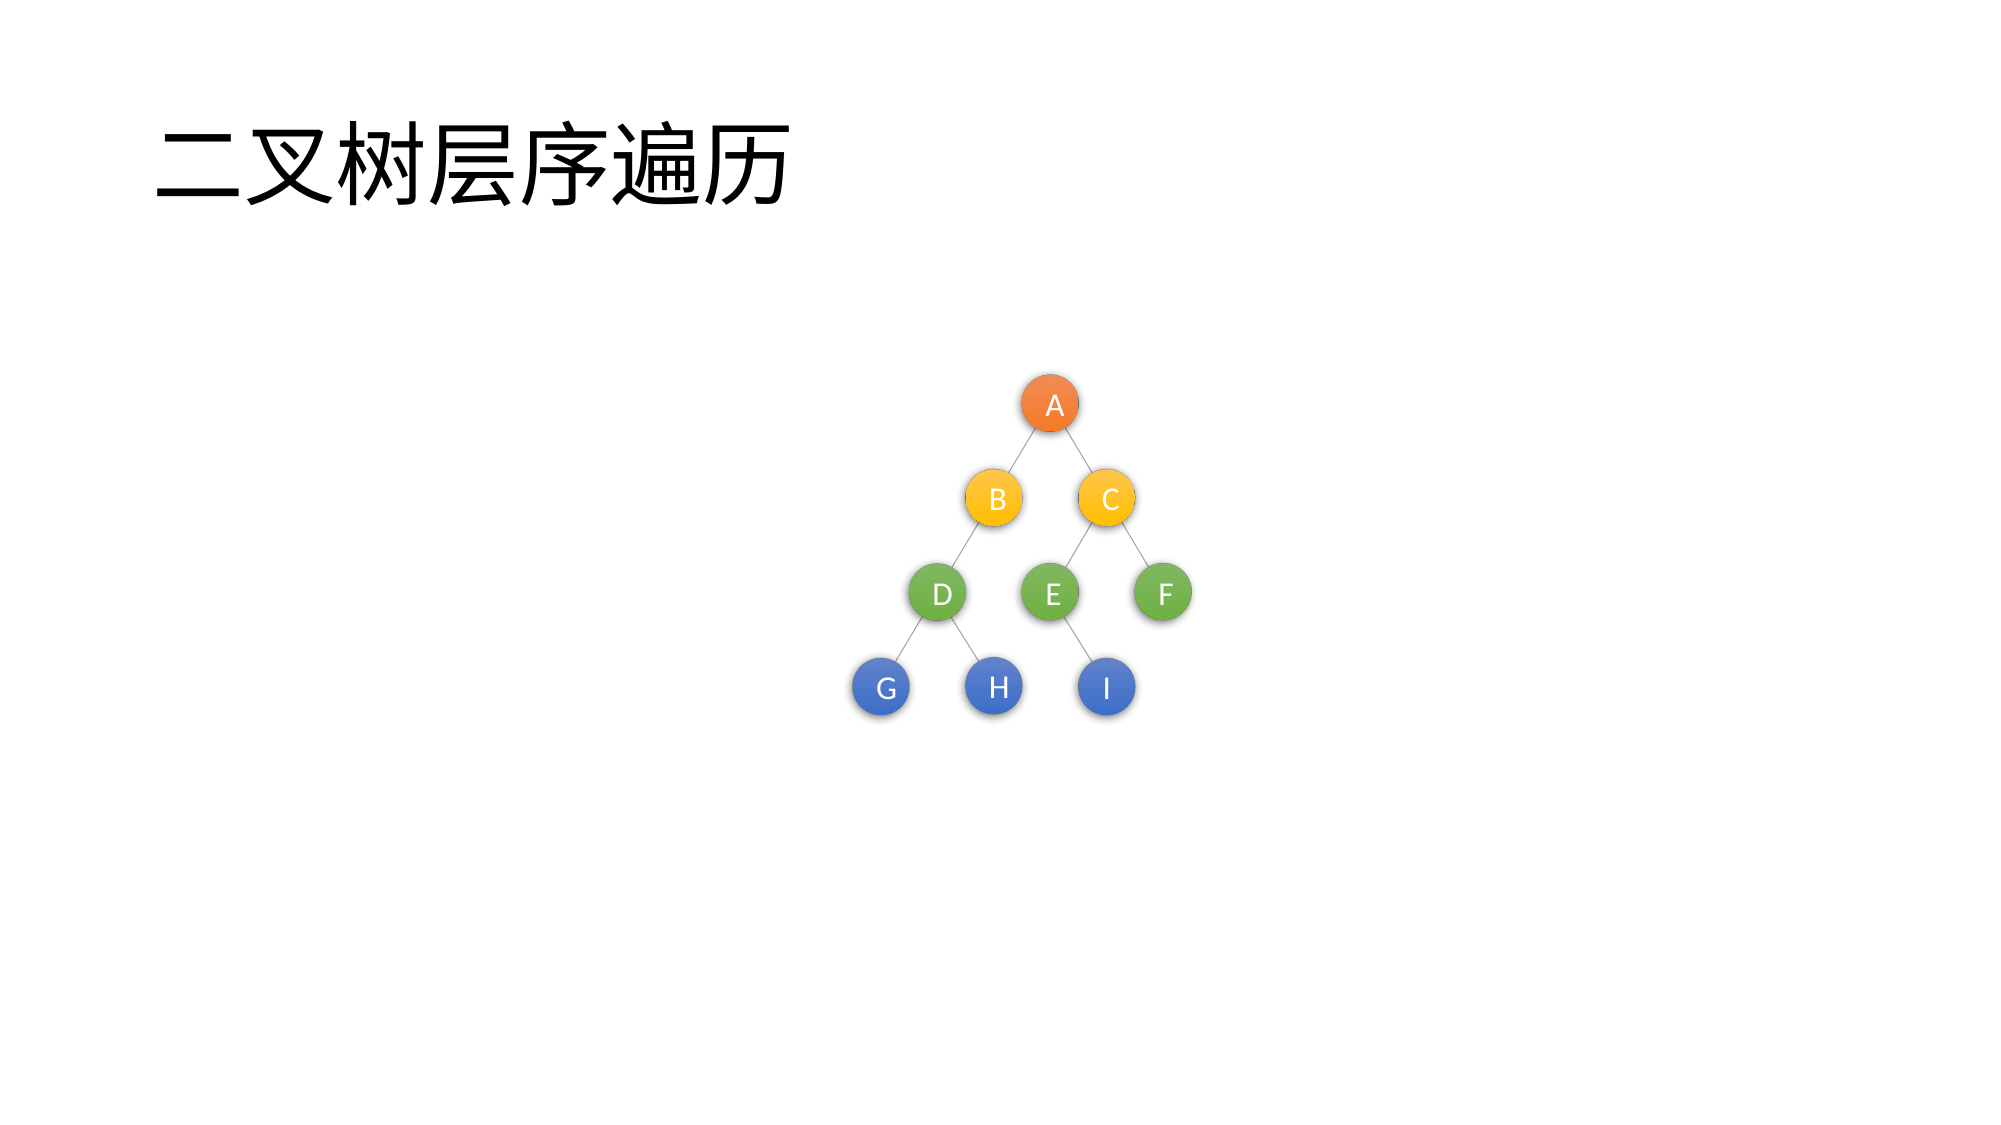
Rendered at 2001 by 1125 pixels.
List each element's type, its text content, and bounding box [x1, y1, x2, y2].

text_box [852, 374, 1192, 715]
title 二叉树层序遍历 [137, 59, 1863, 278]
